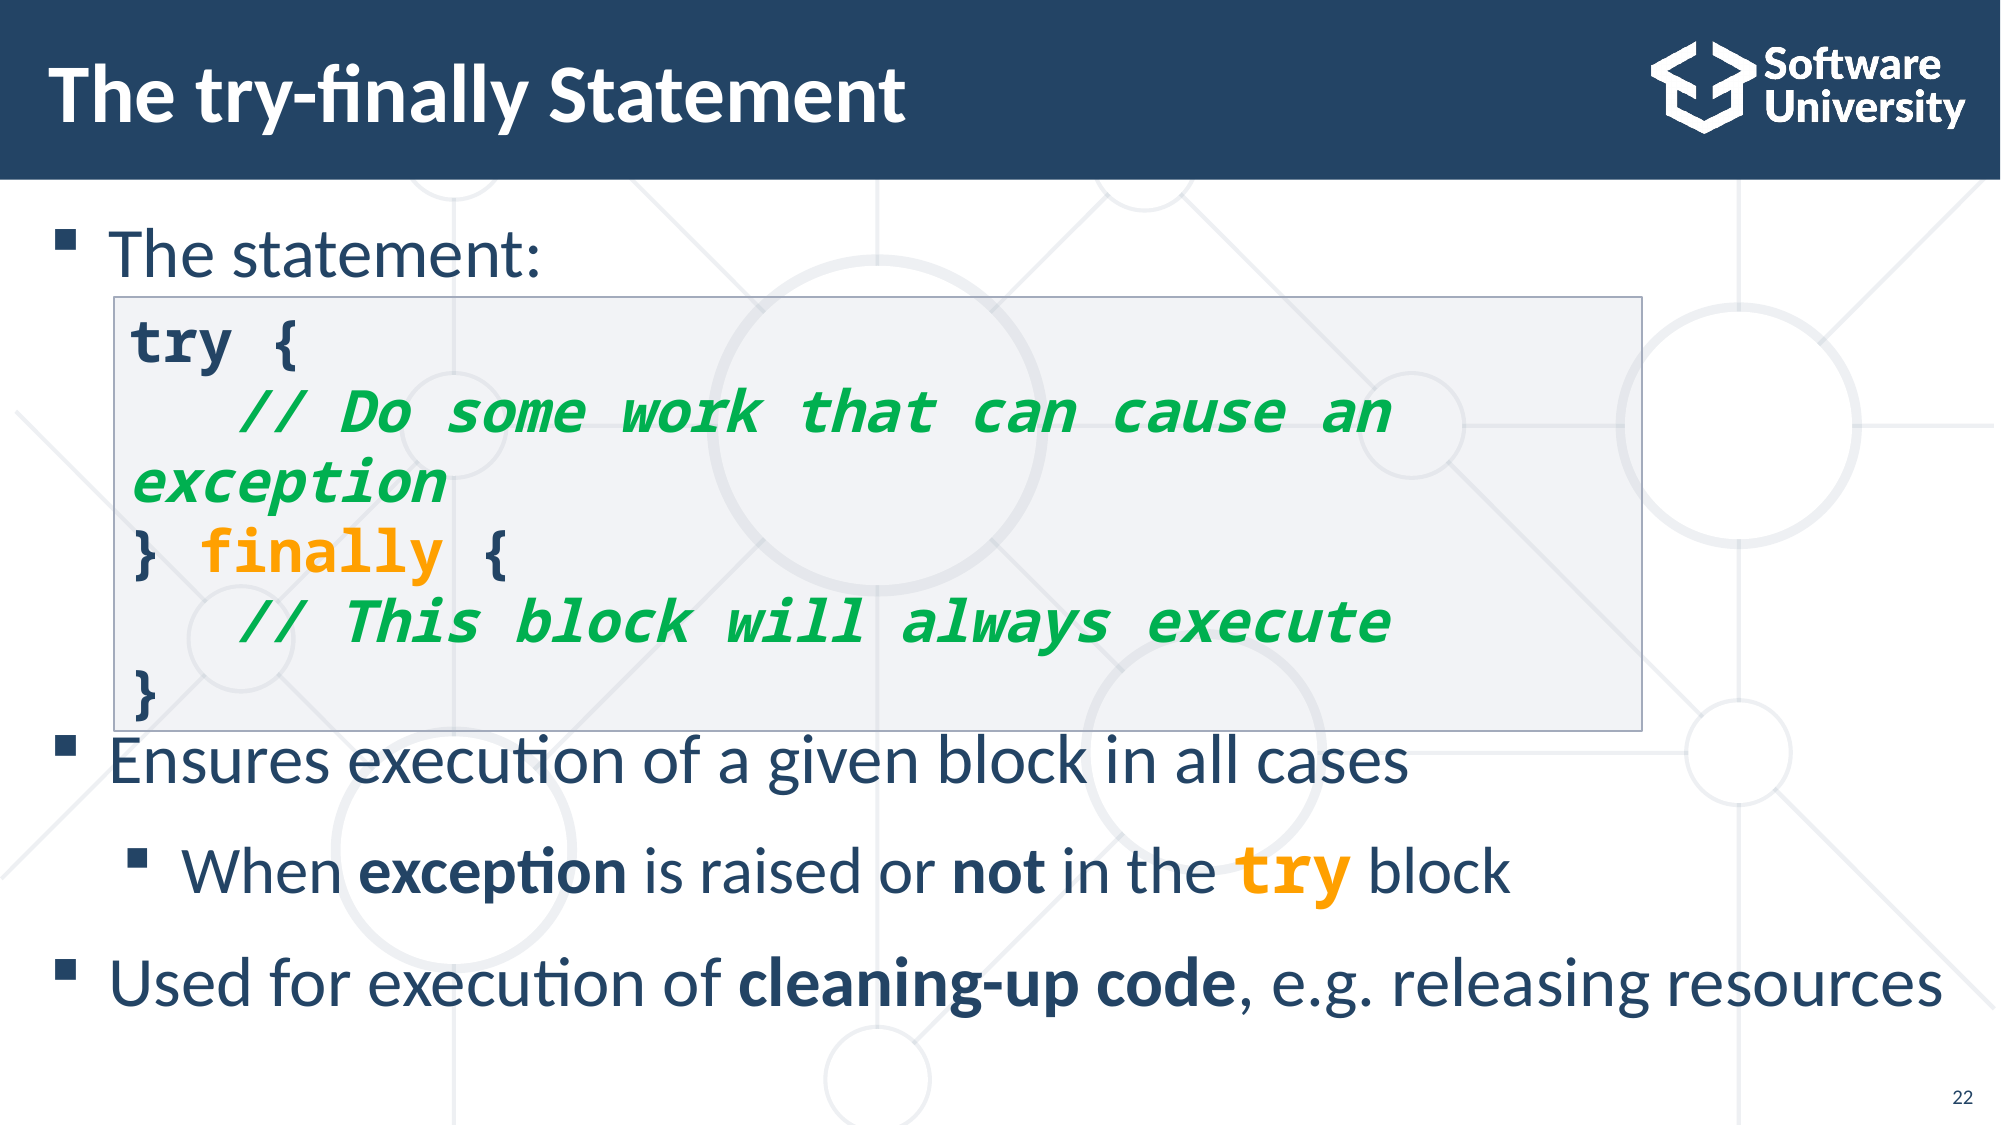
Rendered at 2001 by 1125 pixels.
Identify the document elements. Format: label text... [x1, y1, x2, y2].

title The try-finally Statement [31, 16, 1625, 162]
slide_number 22 [1928, 1067, 1989, 1117]
list The statement: Ensures execution of a given block in all cases When exception is raised or not in the try block Used for execution of cleaning-up code, e.g. releasing resources [31, 196, 1970, 1050]
picture [1651, 41, 1966, 134]
text_box try { // Do some work that can cause an exception } finally { // This block will always execute } [114, 296, 1643, 732]
